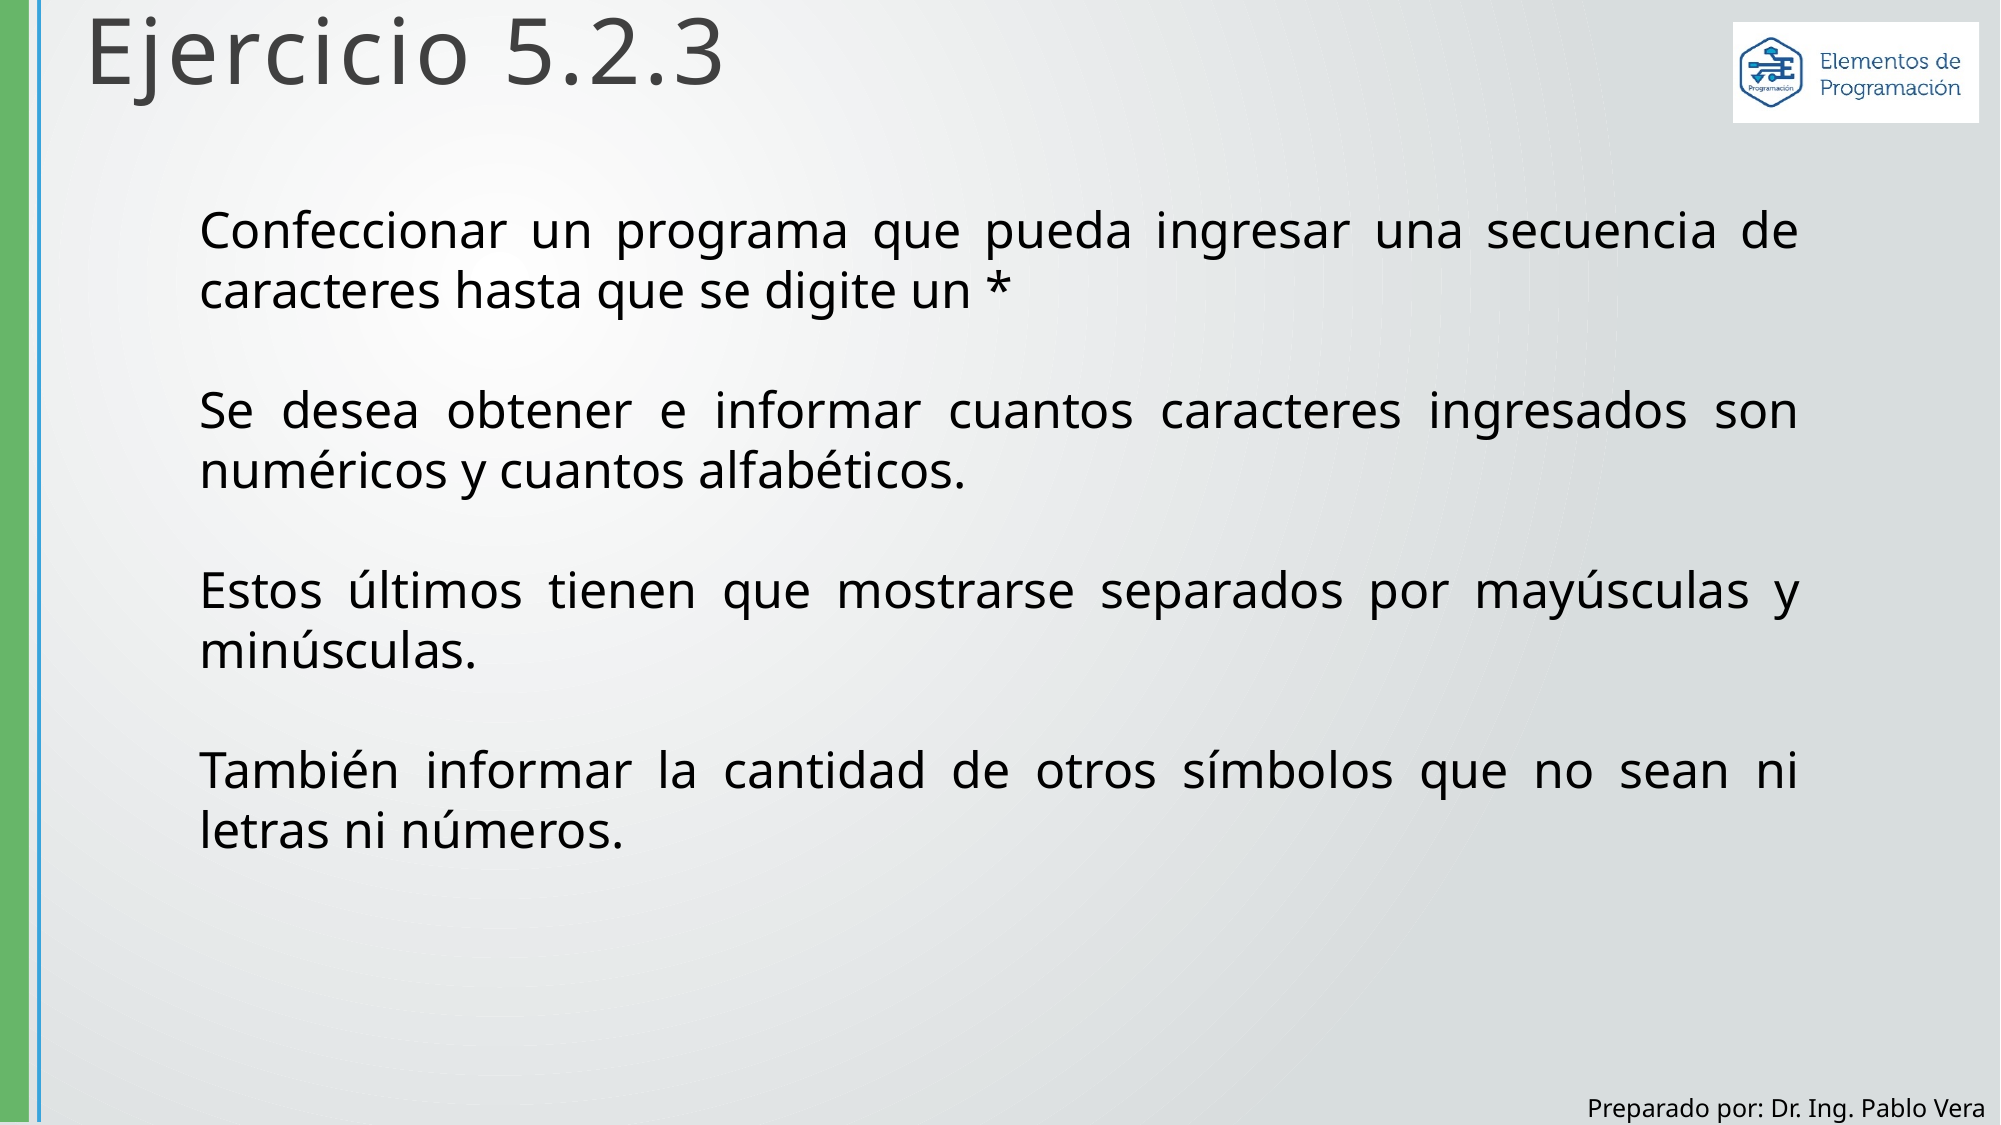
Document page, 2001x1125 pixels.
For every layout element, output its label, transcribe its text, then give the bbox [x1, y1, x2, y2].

picture [1732, 22, 1980, 123]
picture [0, 0, 56, 1123]
text_box Ejercicio 5.2.3 [69, 3, 1720, 115]
text_box Confeccionar un programa que pueda ingresar una secuencia de caracteres hasta que se digite un * Se desea obtener e informar cuantos caracteres ingresados son numéricos y cuantos alfabéticos. Estos últimos tienen que mostrarse separados por mayúsculas y minúsculas. También informar la cantidad de otros símbolos que no sean ni letras ni números. [184, 191, 1816, 987]
text_box Preparado por: Dr. Ing. Pablo Vera [1572, 1085, 2000, 1125]
